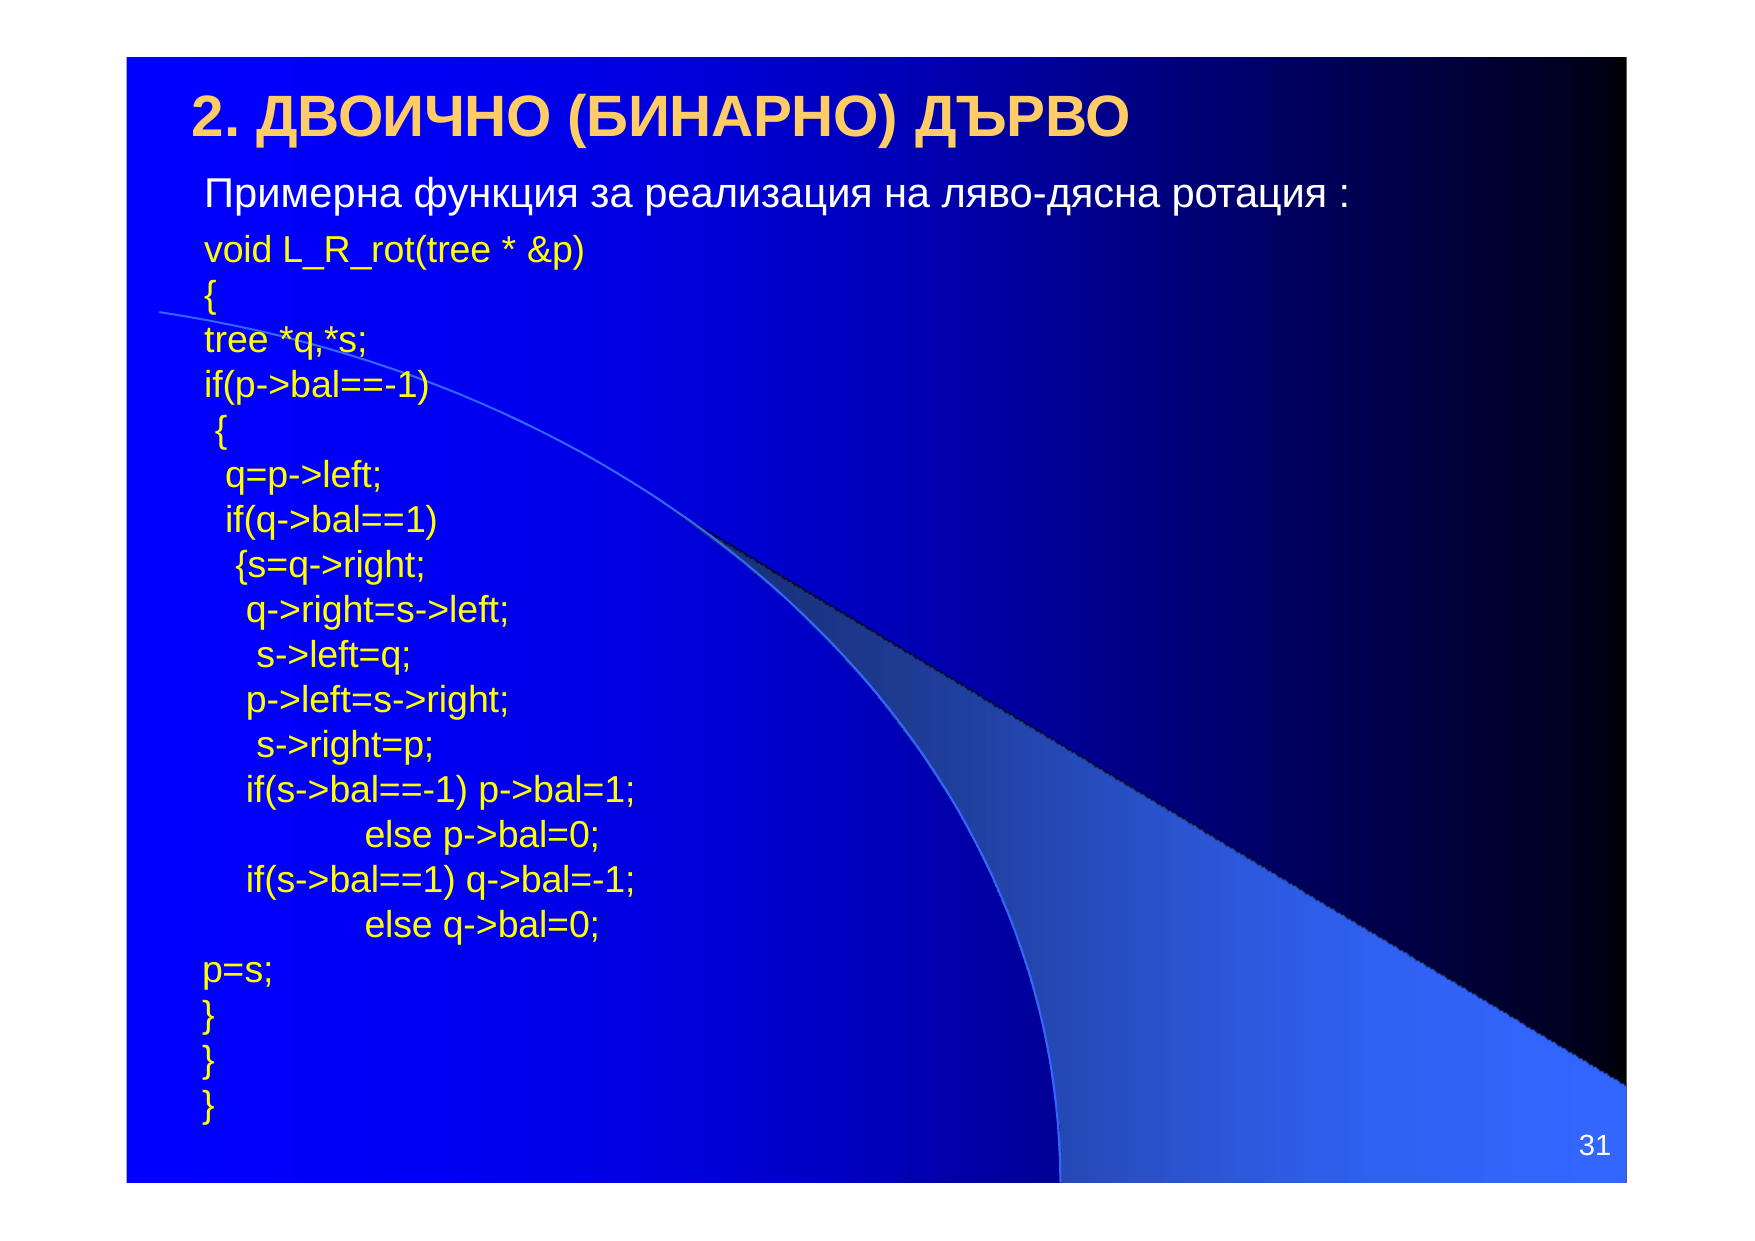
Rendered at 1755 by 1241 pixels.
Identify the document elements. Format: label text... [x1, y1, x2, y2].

title 2. ДВОИЧНО (БИНАРНО) ДЪРВО [189, 76, 1140, 286]
text_box Примерна функция за реализация на ляво-дясна ротация : void L_R_rot(tree * &p) { tree *q,*s; if(p->bal==-1) { q=p->left; if(q->bal==1) {s=q->right; q->right=s->left; s->left=q; p->left=s->right; s->right=p; if(s->bal==-1) p->bal=1; else p->bal=0; if(s->bal==1) q->bal=-1; else q->bal=0; p=s; } } } [202, 153, 1355, 1125]
picture [126, 57, 1627, 1183]
text_box [1056, 1125, 1062, 1183]
text_box [158, 311, 202, 321]
slide_number 31 [1572, 1127, 1618, 1241]
